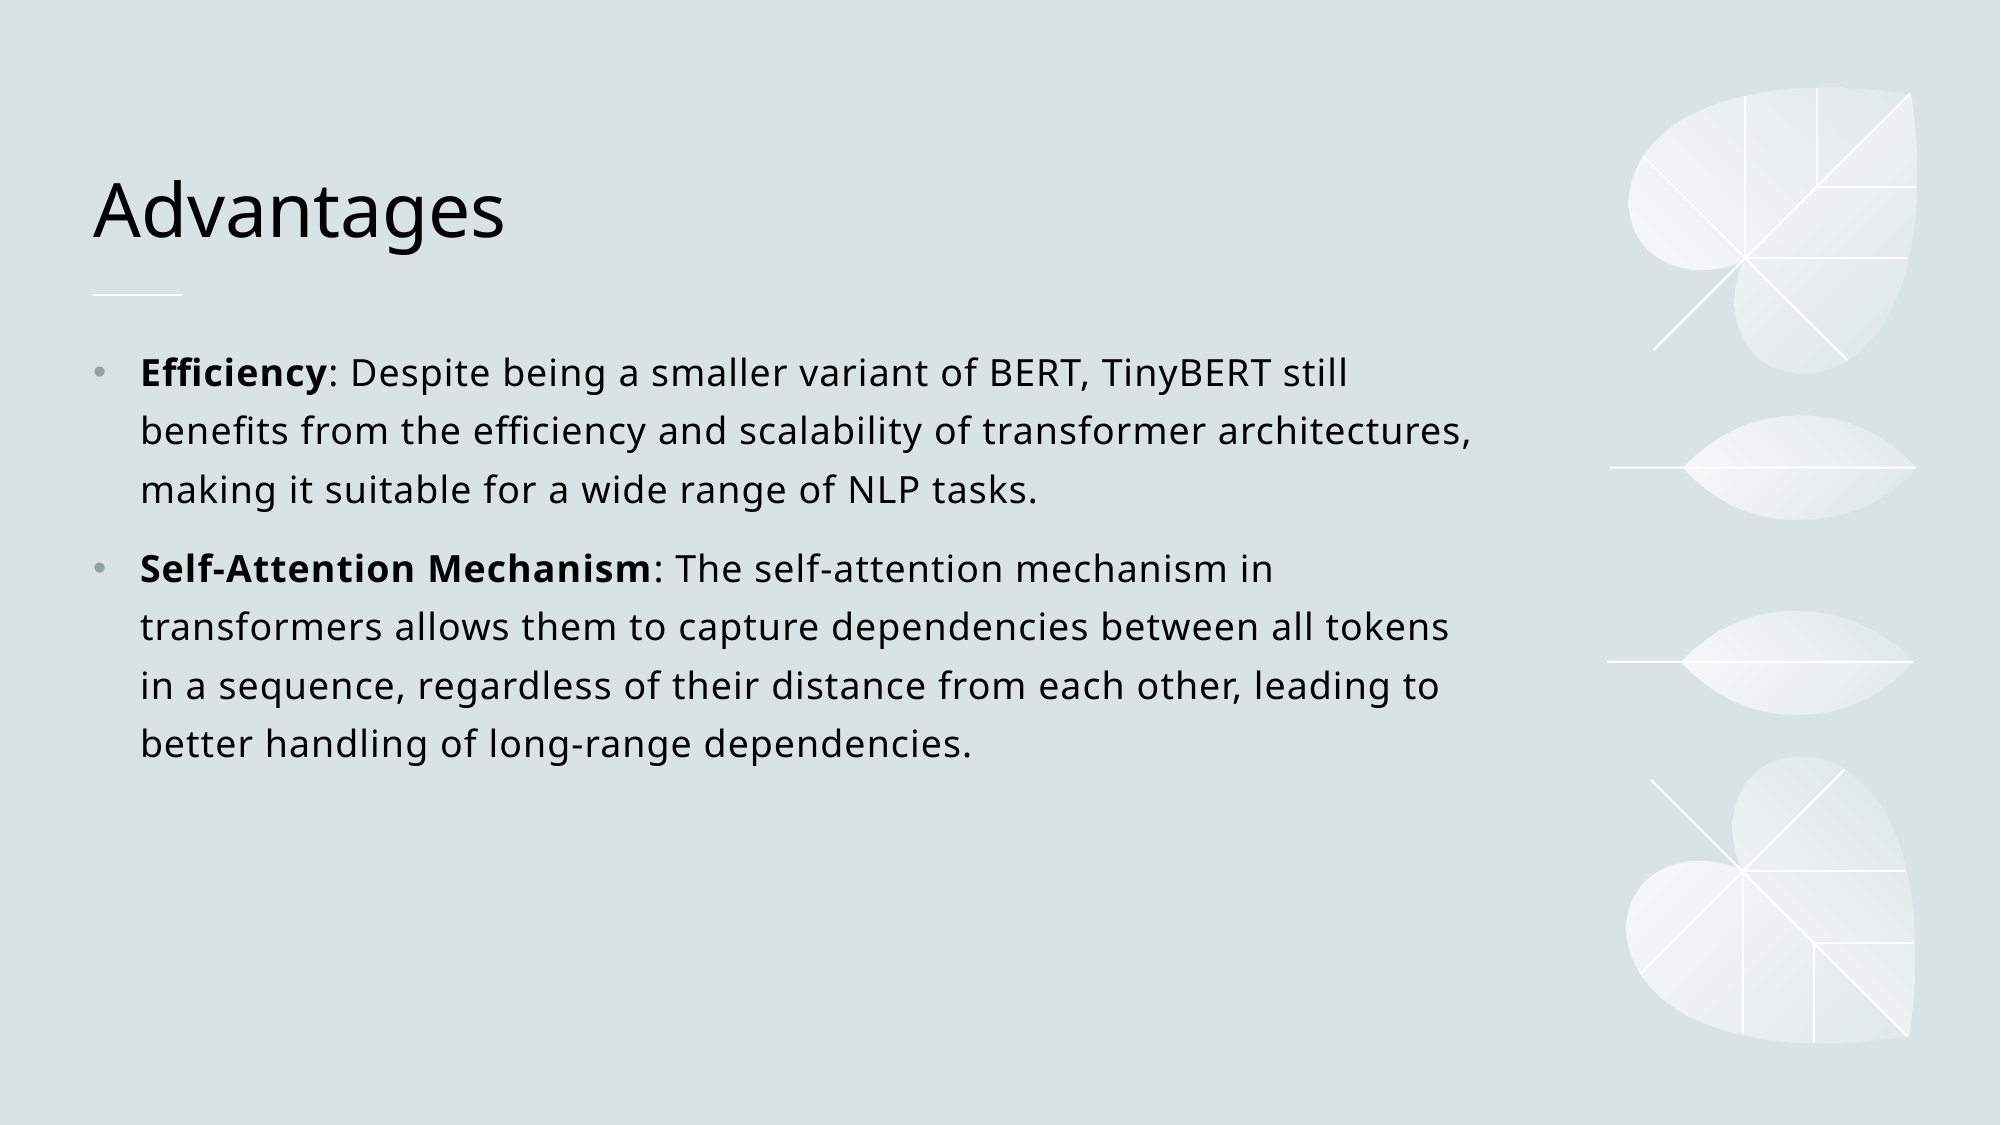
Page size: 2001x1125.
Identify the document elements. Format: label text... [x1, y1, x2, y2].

list Efficiency: Despite being a smaller variant of BERT, TinyBERT still benefits from the efficiency and scalability of transformer architectures, making it suitable for a wide range of NLP tasks. Self-Attention Mechanism: The self-attention mechanism in transformers allows them to capture dependencies between all tokens in a sequence, regardless of their distance from each other, leading to better handling of long-range dependencies. [93, 327, 1513, 1022]
title Advantages [93, 65, 1512, 260]
